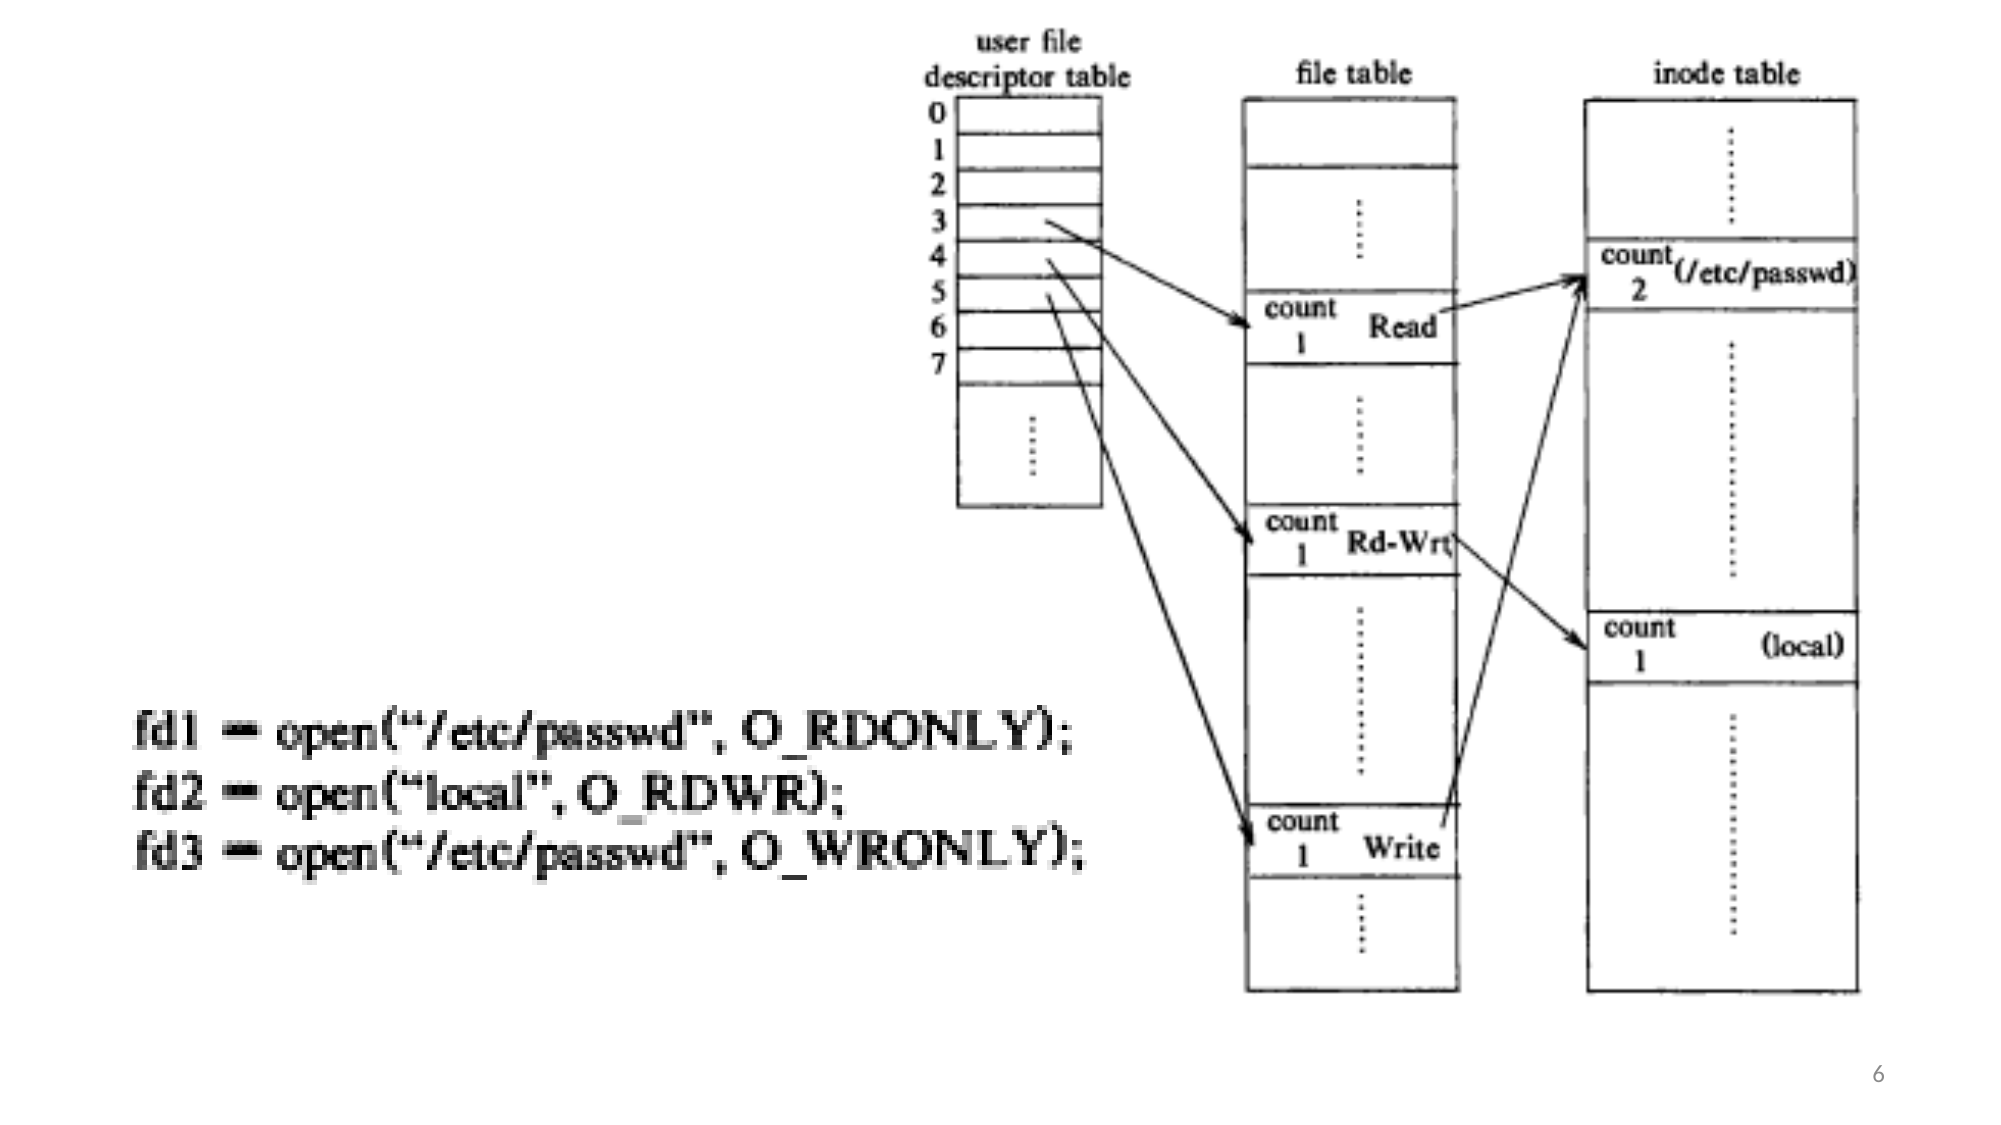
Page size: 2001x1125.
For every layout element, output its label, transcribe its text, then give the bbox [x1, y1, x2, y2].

picture [62, 0, 1924, 1013]
slide_number 6 [1433, 1042, 1900, 1103]
